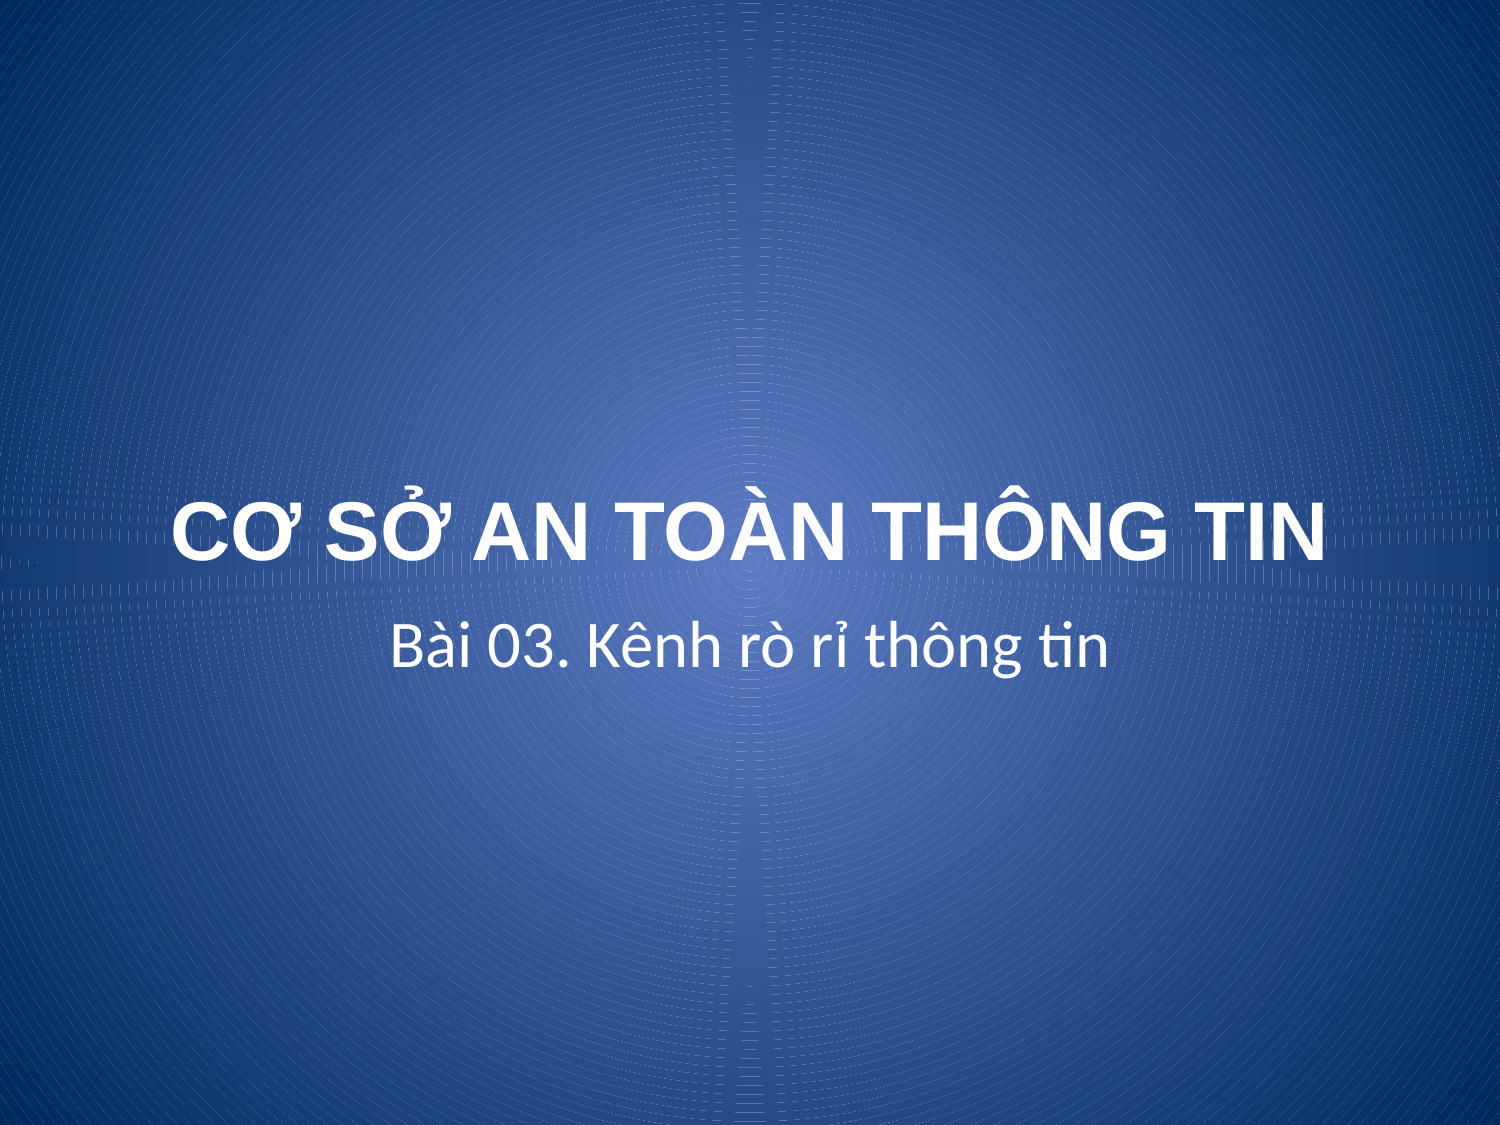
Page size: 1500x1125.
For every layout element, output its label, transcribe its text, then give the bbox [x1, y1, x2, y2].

title CƠ SỞ AN TOÀN THÔNG TIN [112, 196, 1388, 587]
subtitle Bài 03. Kênh rò rỉ thông tin [112, 609, 1388, 787]
